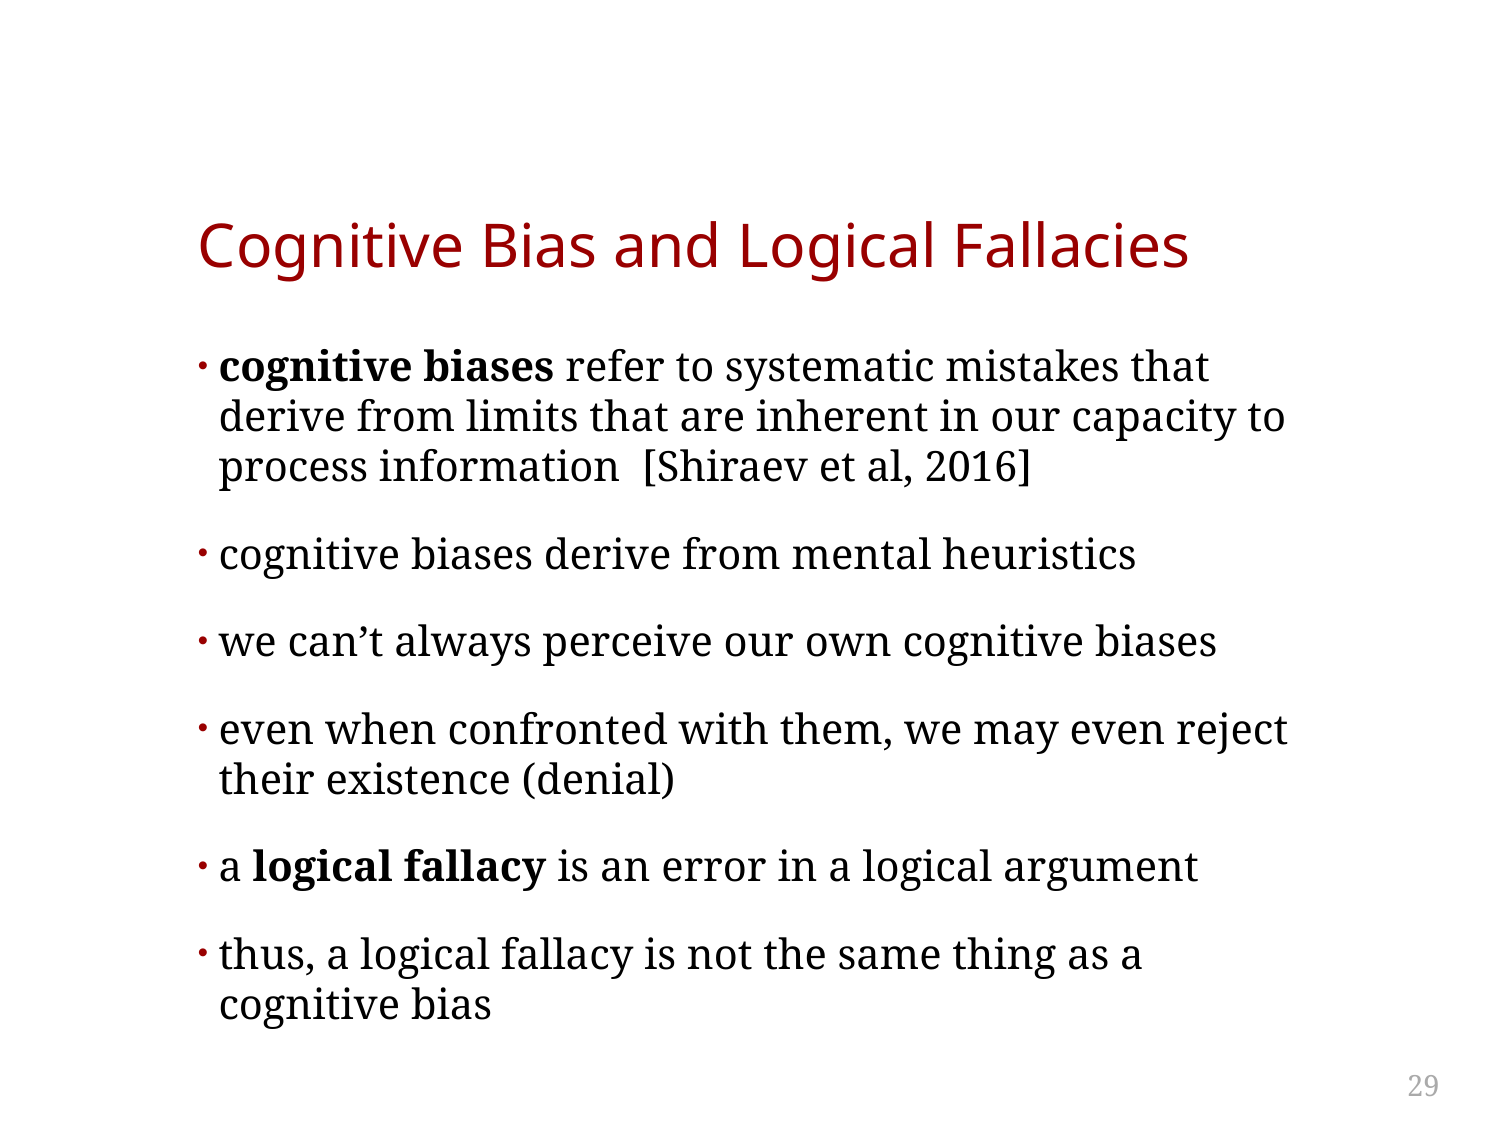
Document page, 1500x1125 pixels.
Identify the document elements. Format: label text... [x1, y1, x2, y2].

title Cognitive Bias and Logical Fallacies [190, 203, 1310, 337]
list cognitive biases refer to systematic mistakes that derive from limits that are inherent in our capacity to process information [Shiraev et al, 2016] cognitive biases derive from mental heuristics we can’t always perceive our own cognitive biases even when confronted with them, we may even reject their existence (denial) a logical fallacy is an error in a logical argument thus, a logical fallacy is not the same thing as a cognitive bias [190, 337, 1310, 1125]
slide_number 29 [1349, 1050, 1498, 1125]
